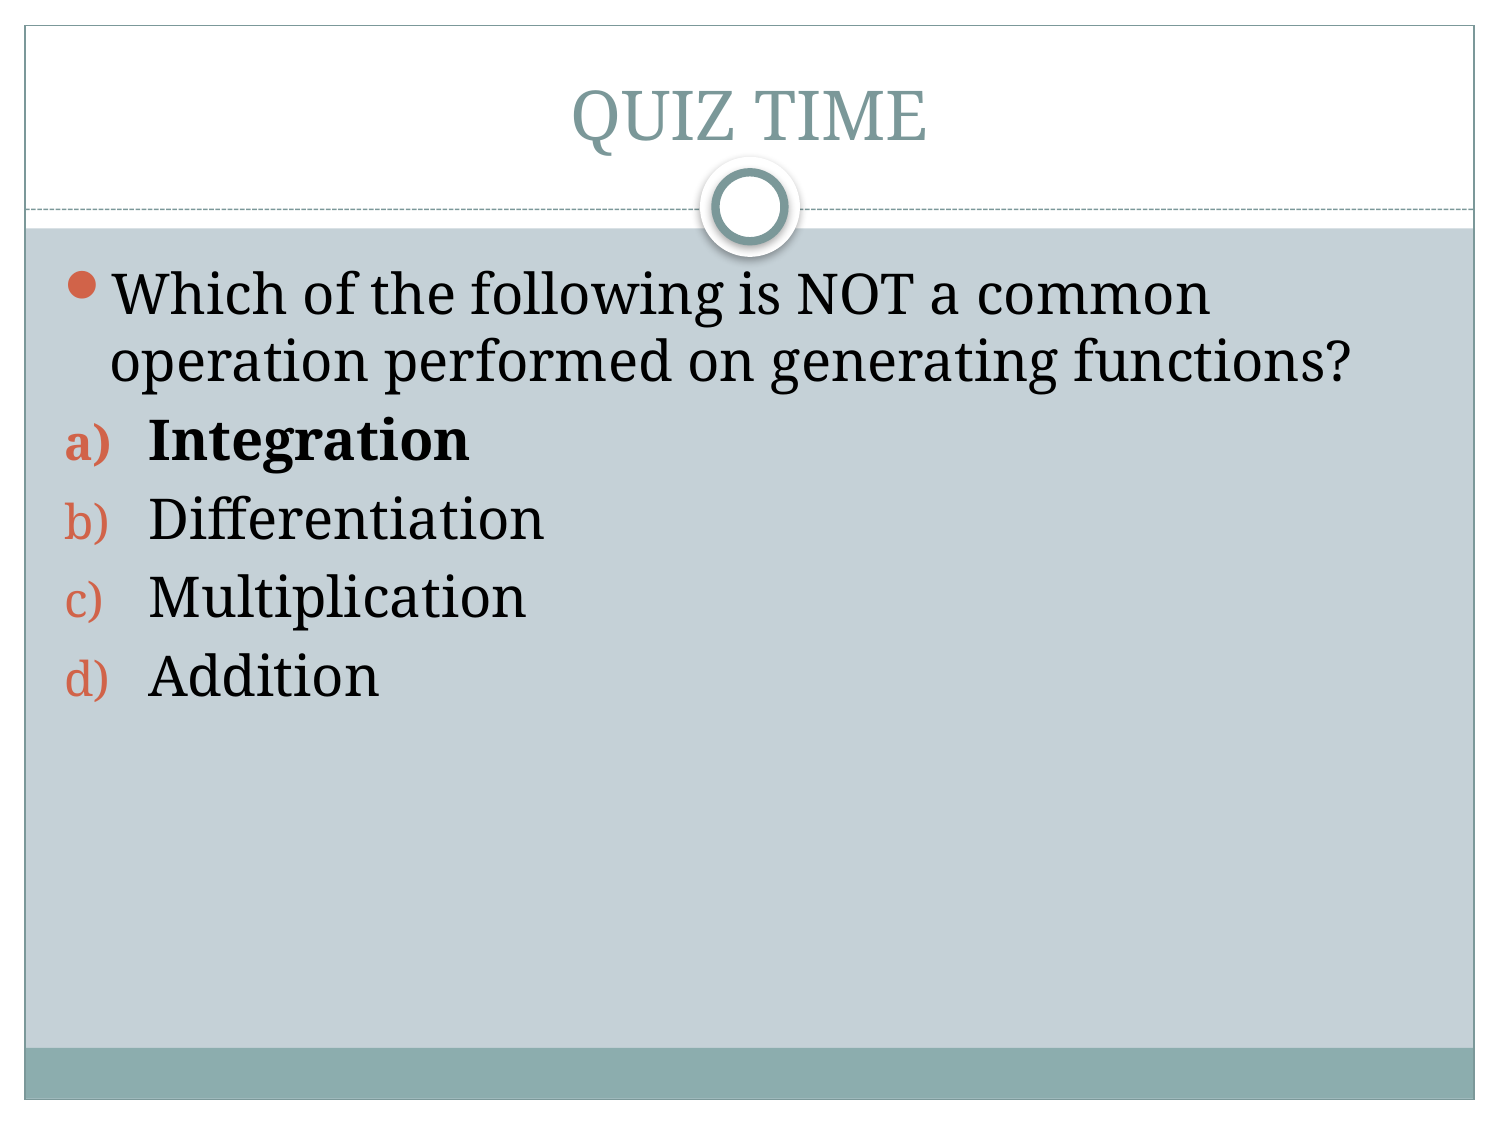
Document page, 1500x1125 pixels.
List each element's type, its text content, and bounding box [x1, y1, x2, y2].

list Which of the following is NOT a common operation performed on generating functions? Integration Differentiation Multiplication Addition [49, 250, 1445, 1001]
title QUIZ TIME [49, 37, 1450, 162]
